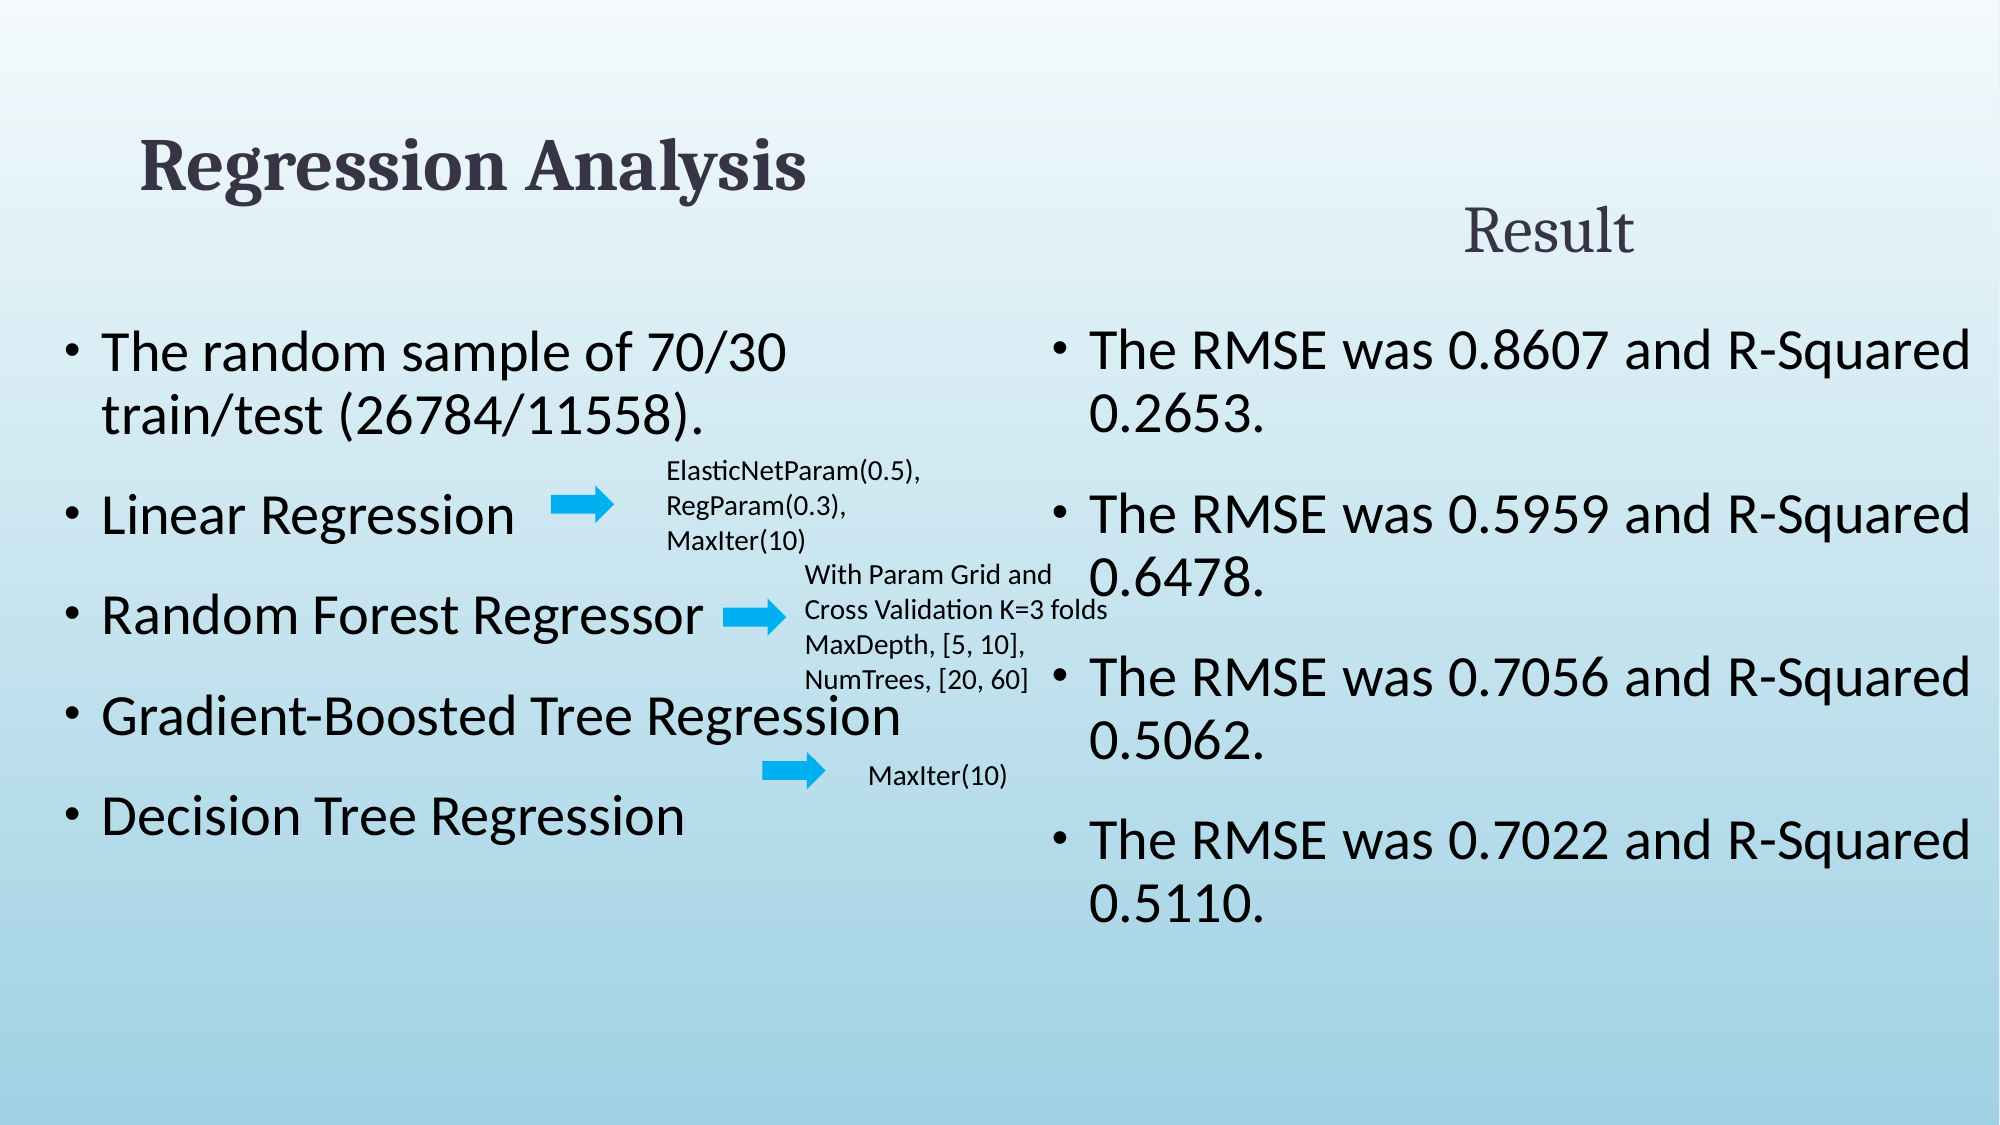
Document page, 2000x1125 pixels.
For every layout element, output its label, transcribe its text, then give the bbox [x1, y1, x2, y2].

text_box MaxIter(10) [853, 748, 1023, 799]
text_box [549, 481, 617, 527]
text_box Regression Analysis [124, 87, 1175, 213]
text_box The random sample of 70/30 train/test (26784/11558). Linear Regression Random Forest Regressor Gradient-Boosted Tree Regression Decision Tree Regression [49, 313, 1037, 1014]
text_box The RMSE was 0.8607 and R-Squared 0.2653. The RMSE was 0.5959 and R-Squared 0.6478. The RMSE was 0.7056 and R-Squared 0.5062. The RMSE was 0.7022 and R-Squared 0.5110. [1037, 312, 1988, 1008]
text_box [760, 748, 828, 794]
text_box Result [1237, 174, 1863, 273]
text_box With Param Grid and Cross Validation K=3 folds MaxDepth, [5, 10], NumTrees, [20, 60] [789, 548, 1123, 703]
text_box [721, 594, 789, 640]
text_box ElasticNetParam(0.5), RegParam(0.3), MaxIter(10) [651, 443, 937, 564]
